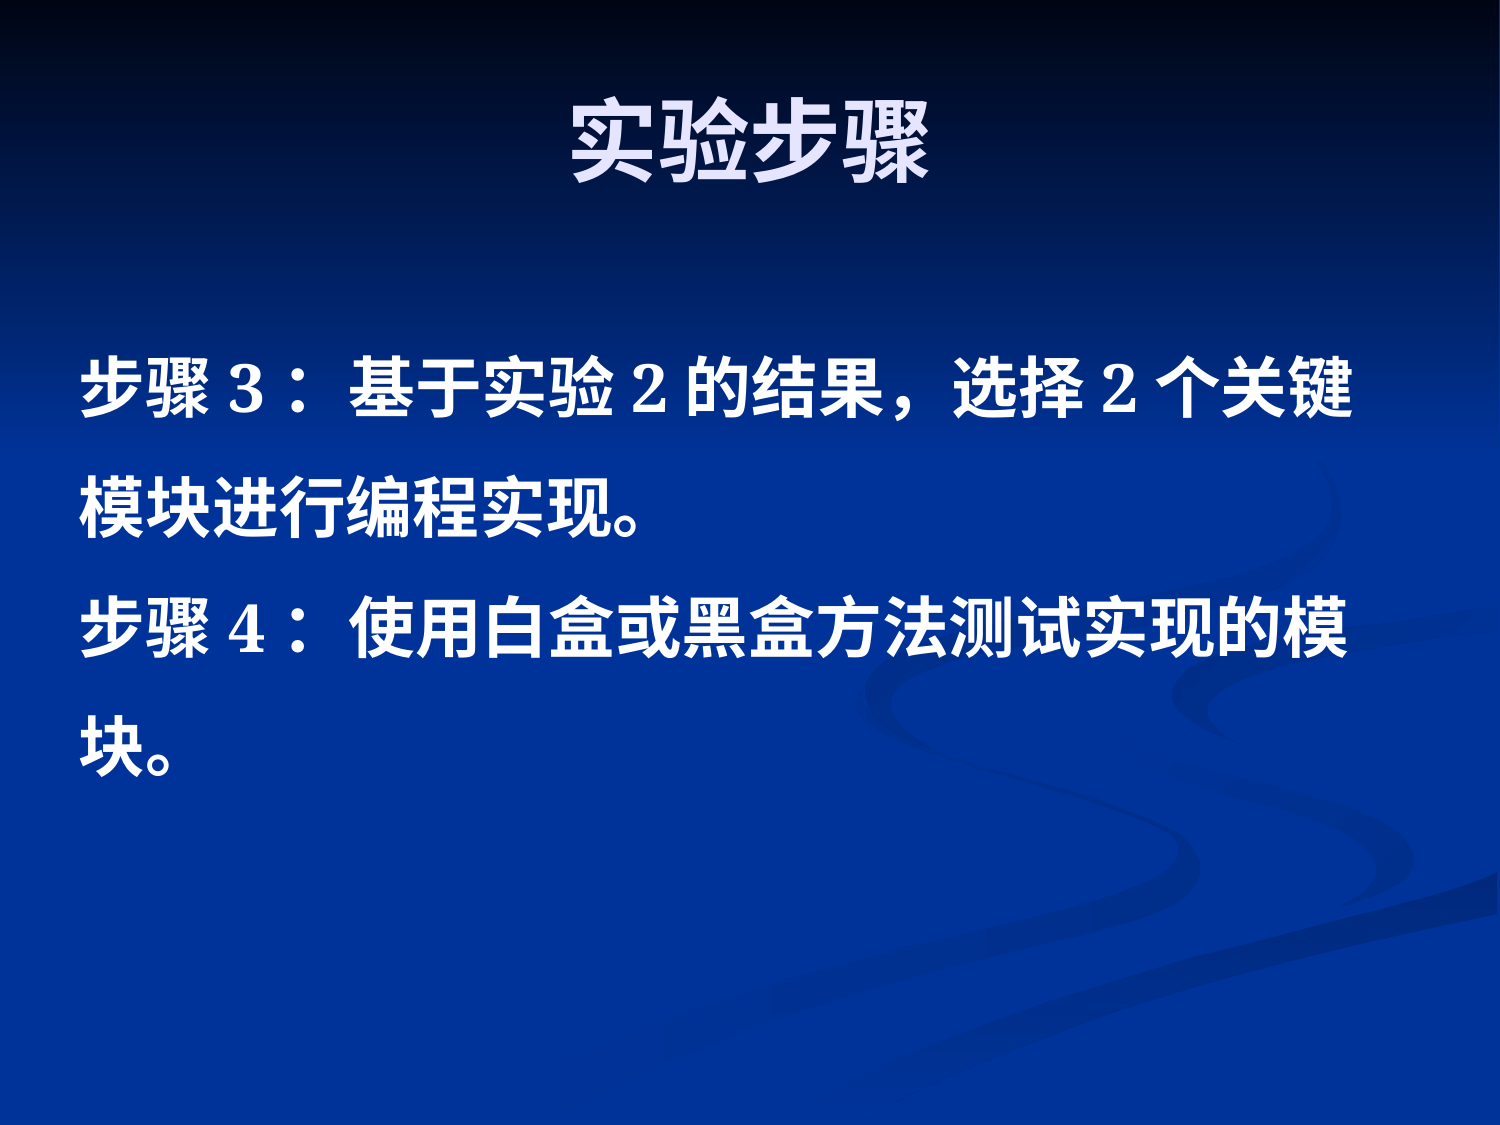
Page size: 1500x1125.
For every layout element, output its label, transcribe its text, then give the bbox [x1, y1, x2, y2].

title 实验步骤 [75, 45, 1425, 233]
text_box 步骤3：基于实验2的结果，选择2个关键模块进行编程实现。 步骤4：使用白盒或黑盒方法测试实现的模块。 [63, 276, 1434, 816]
